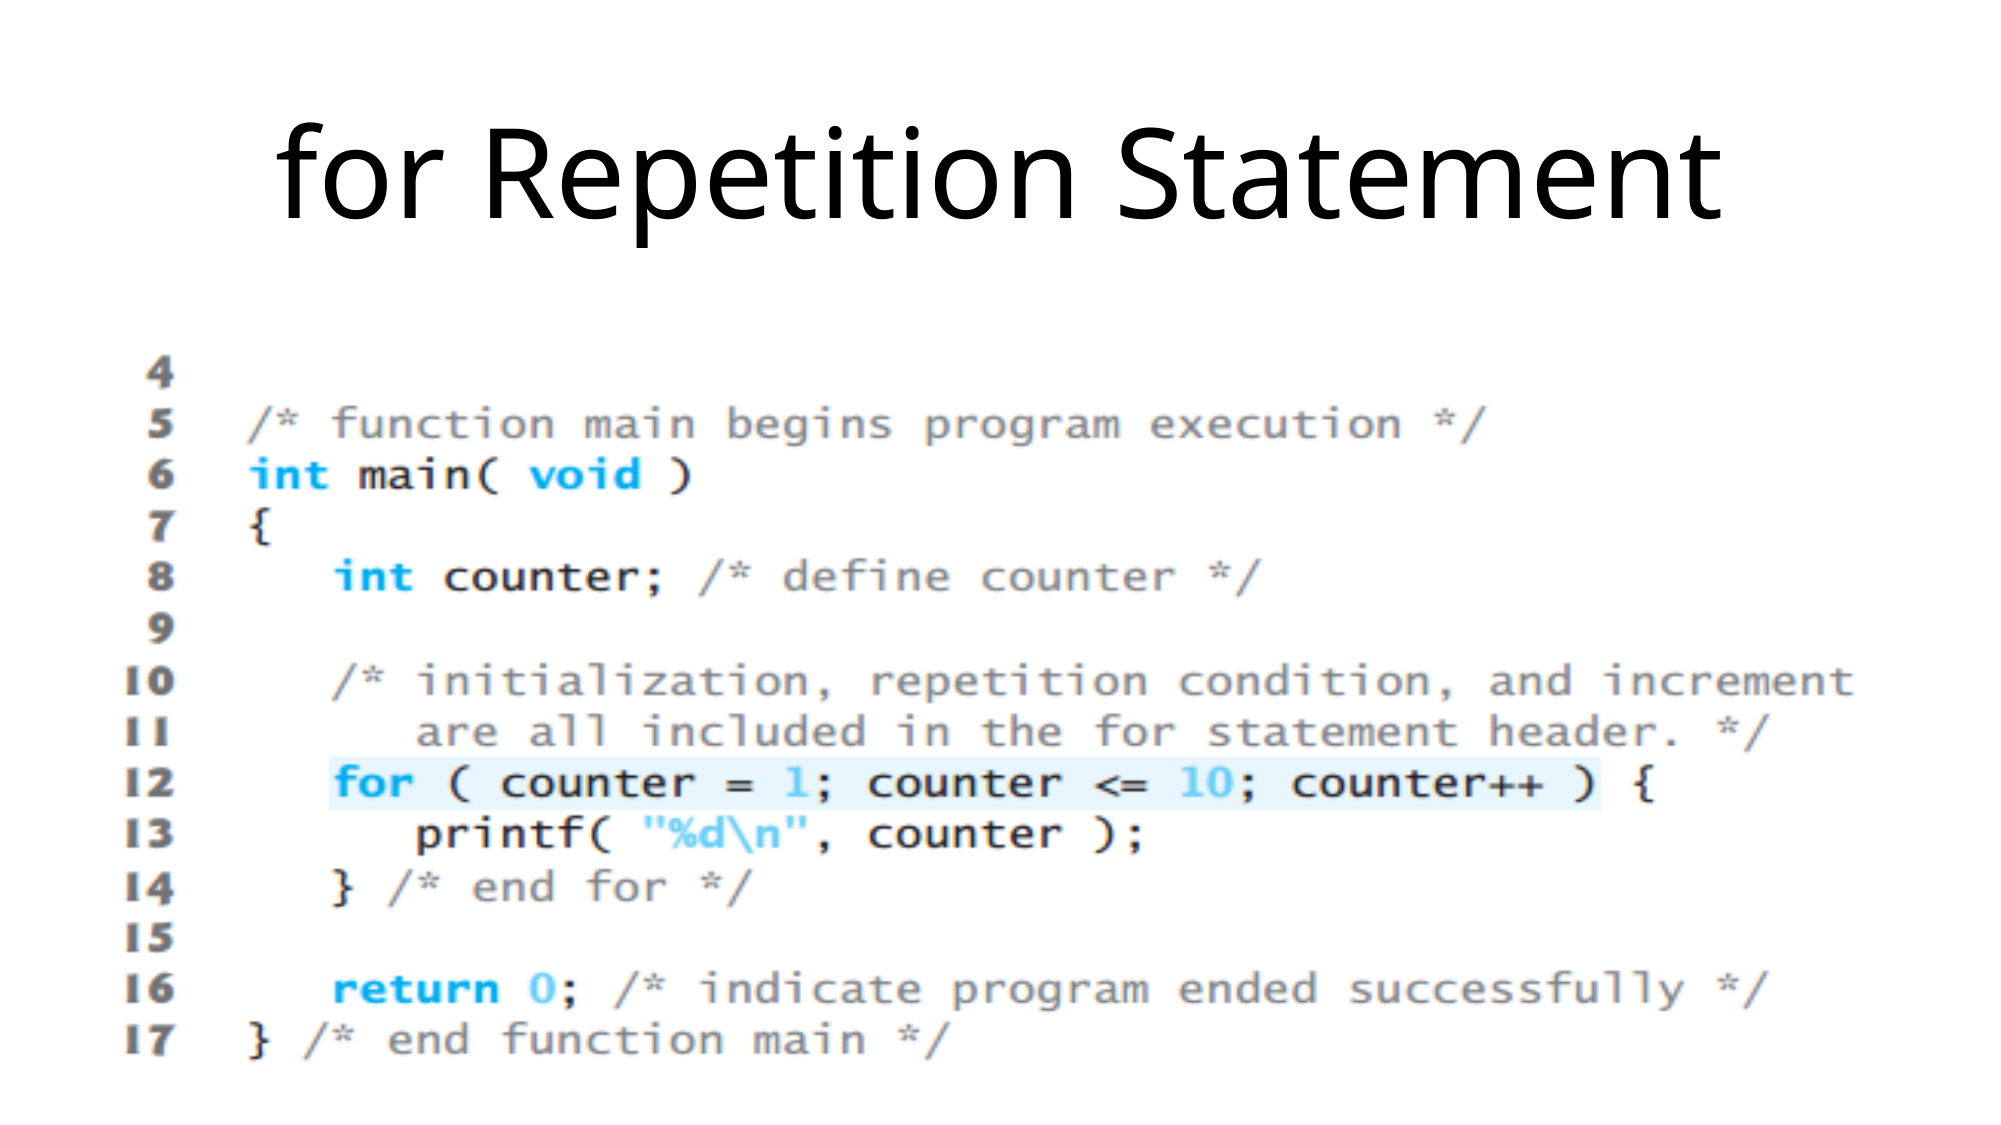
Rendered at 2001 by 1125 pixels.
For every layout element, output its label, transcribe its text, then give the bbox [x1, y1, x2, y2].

picture [107, 329, 1877, 1084]
title for Repetition Statement [249, 58, 1750, 253]
